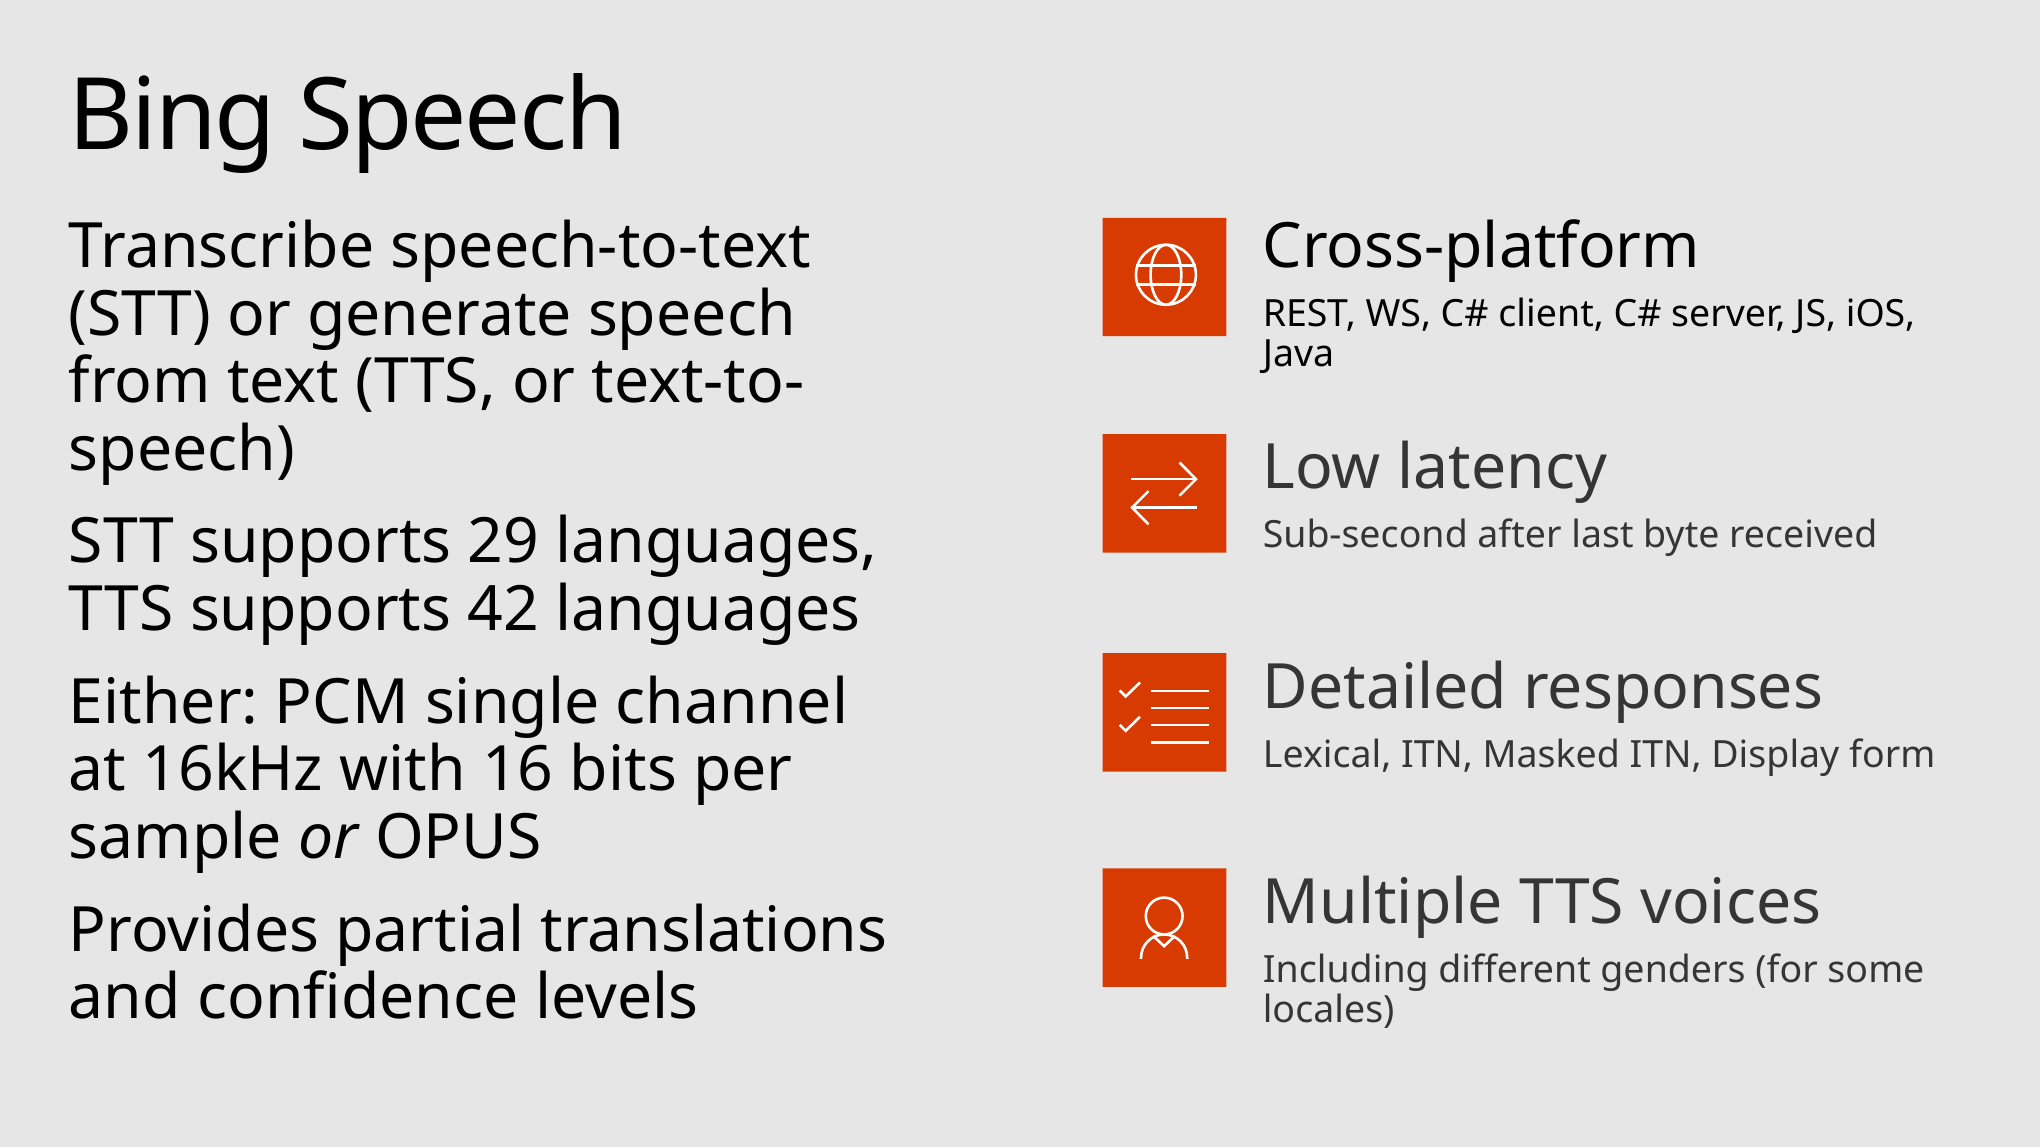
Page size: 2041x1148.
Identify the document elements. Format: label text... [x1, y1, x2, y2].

text_box Multiple TTS voices Including different genders (for some locales) [1238, 854, 2024, 1046]
text_box [1102, 652, 1227, 772]
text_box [1102, 217, 1227, 337]
text_box Detailed responses Lexical, ITN, Masked ITN, Display form [1238, 639, 1996, 791]
text_box [1119, 682, 1141, 697]
text_box [1141, 897, 1188, 958]
text_box [1102, 433, 1227, 553]
text_box [1132, 492, 1196, 524]
title Bing Speech [45, 48, 1996, 199]
text_box [1132, 463, 1196, 495]
list Cross-platform REST, WS, C# client, C# server, JS, iOS, Java [1238, 198, 1996, 351]
text_box [1102, 868, 1227, 988]
text_box Low latency Sub-second after last byte received [1238, 420, 1996, 571]
list Transcribe speech-to-text (STT) or generate speech from text (TTS, or text-to-speech) STT supports 29 languages, TTS supports 42 languages Either: PCM single channel at 16kHz with 16 bits per sample or OPUS Provides partial translations and confidence levels [45, 198, 946, 987]
text_box [1119, 716, 1141, 731]
